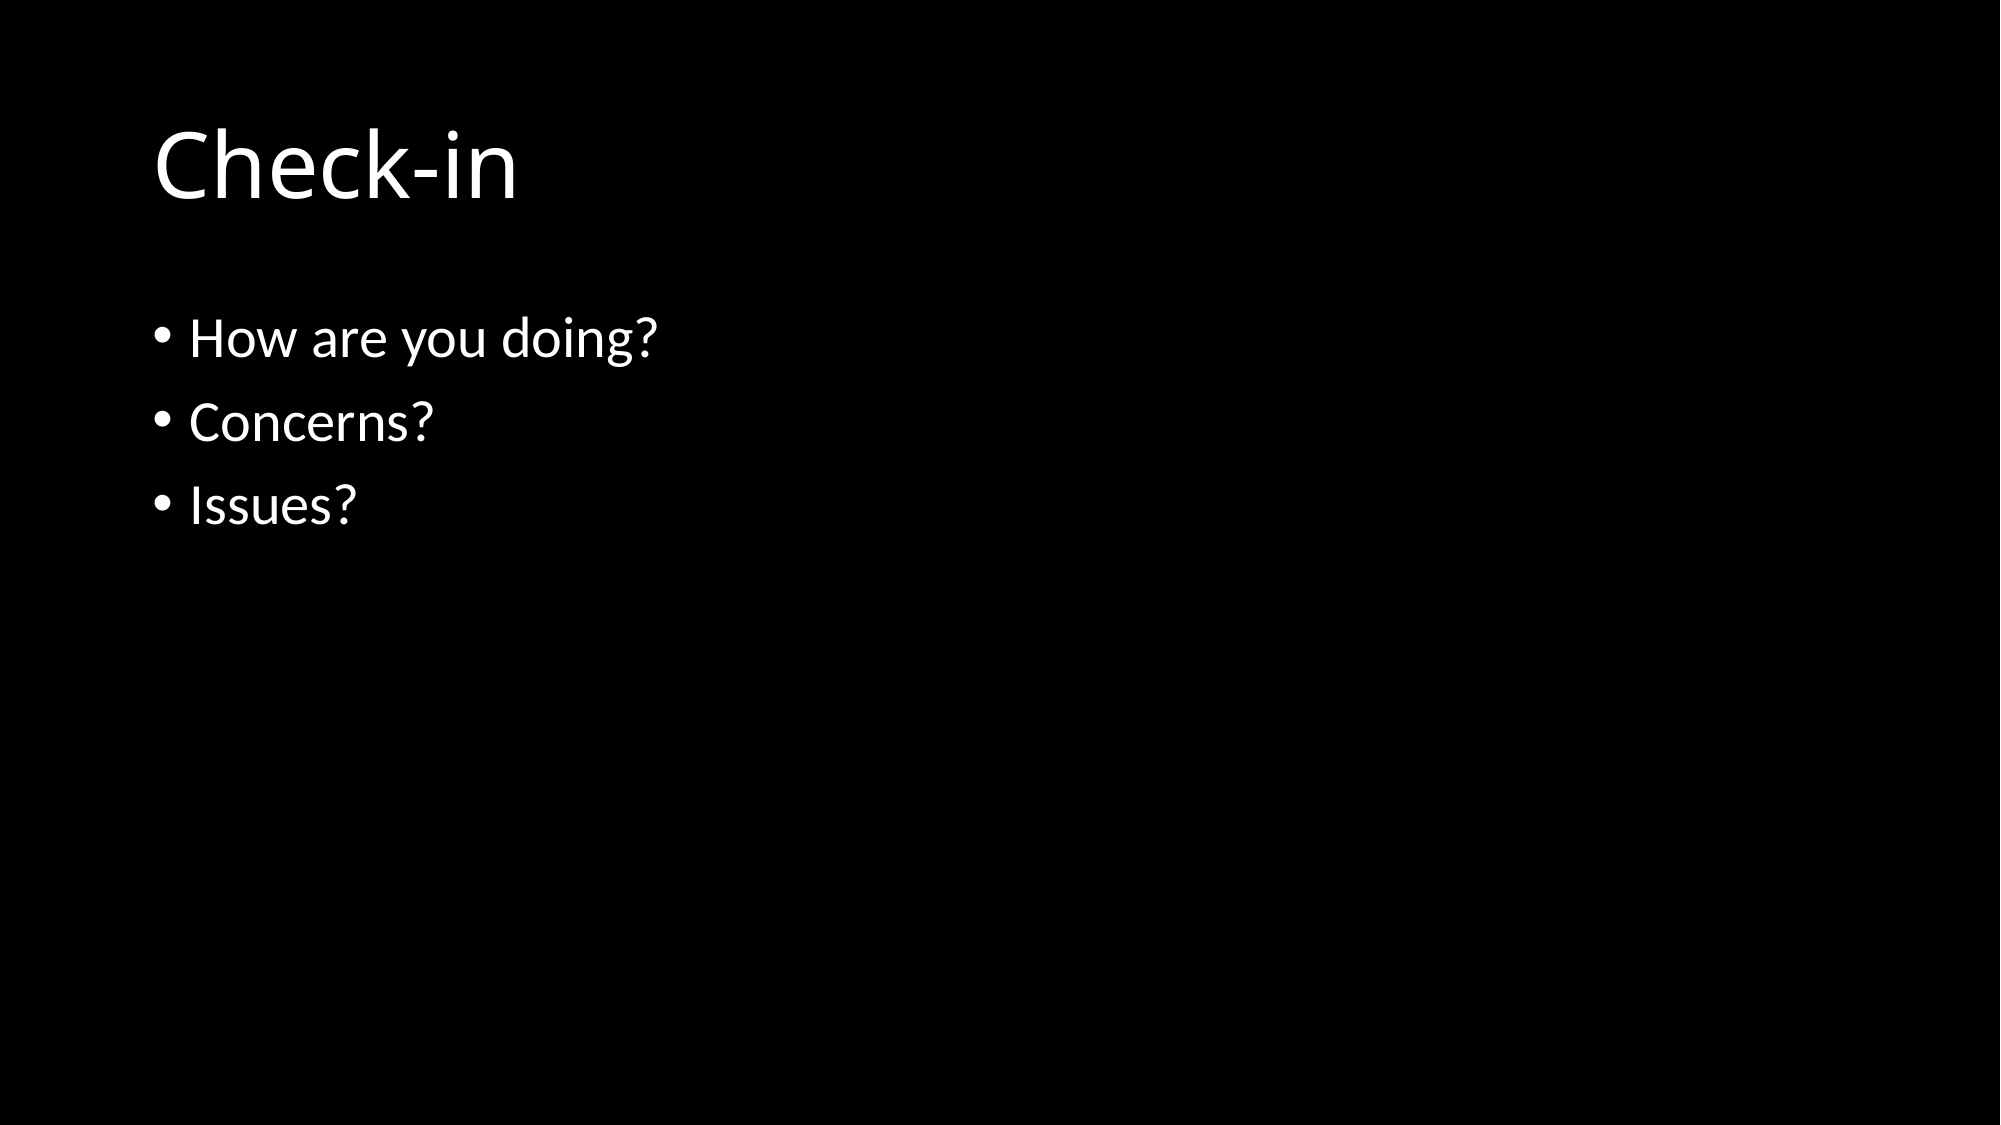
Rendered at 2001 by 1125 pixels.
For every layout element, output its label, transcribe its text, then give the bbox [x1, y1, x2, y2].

title Check-in [137, 59, 1863, 278]
list How are you doing? Concerns? Issues? [137, 299, 1863, 1014]
